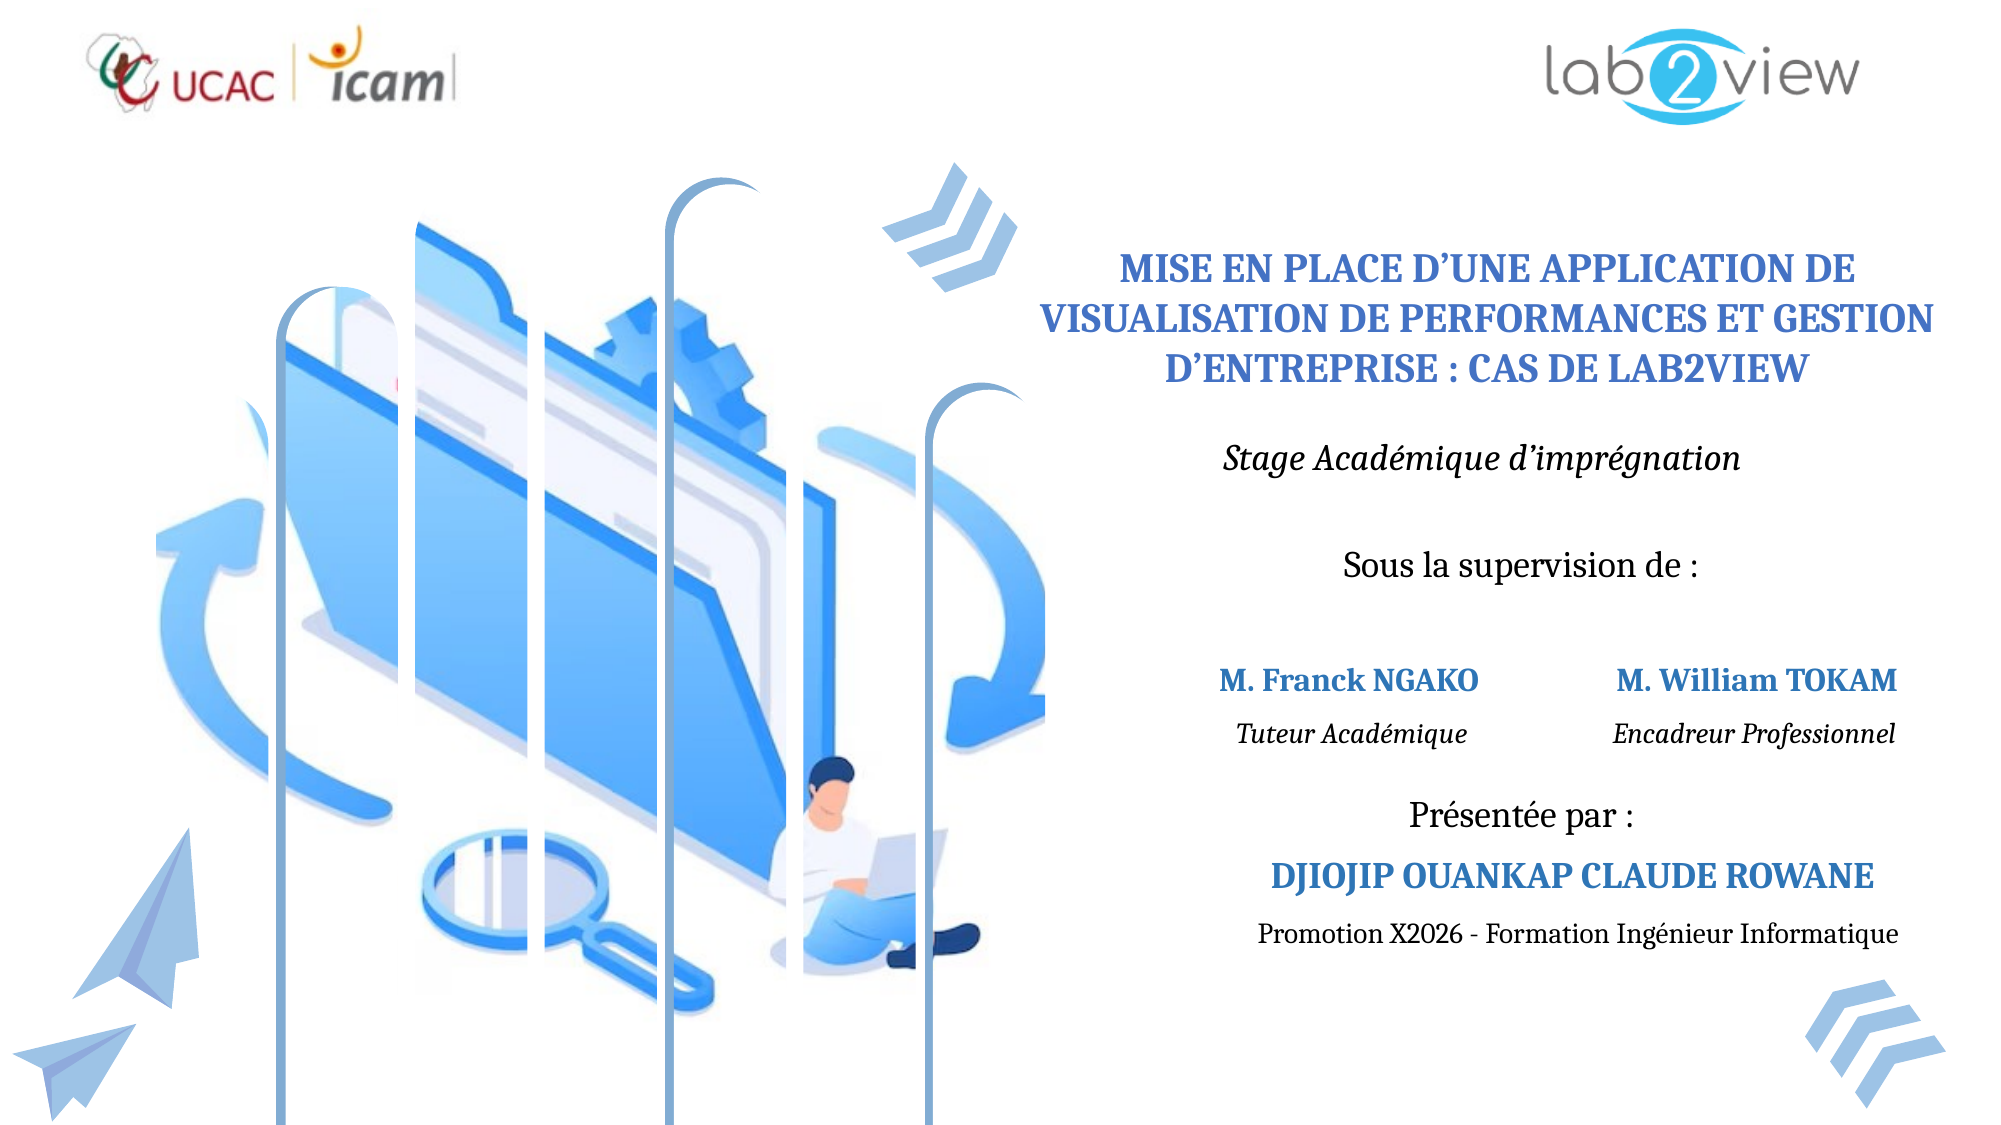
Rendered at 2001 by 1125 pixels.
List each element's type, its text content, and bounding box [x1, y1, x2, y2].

text_box [1829, 1003, 1922, 1079]
text_box Présentée par : [1297, 782, 1747, 843]
text_box Sous la supervision de : [1283, 532, 1761, 592]
text_box Stage Académique d’imprégnation [1132, 425, 1766, 486]
text_box [1804, 978, 1897, 1054]
picture [1544, 20, 1862, 130]
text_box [8, 1021, 143, 1125]
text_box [50, 880, 271, 1004]
text_box Encadreur Professionnel [1571, 706, 1937, 757]
text_box MISE EN PLACE D’UNE APPLICATION DE VISUALISATION DE PERFORMANCES ET GESTION D’ENTREPRISE : CAS DE LAB2VIEW [1046, 233, 1955, 399]
text_box M. William TOKAM [1601, 651, 1964, 706]
picture [55, 6, 1046, 1125]
text_box Tuteur Académique [1171, 707, 1540, 758]
text_box Promotion X2026 - Formation Ingénieur Informatique [1069, 906, 1938, 957]
text_box [1854, 1034, 1947, 1110]
text_box DJIOJIP OUANKAP CLAUDE ROWANE [1195, 843, 1951, 904]
text_box M. Franck NGAKO [1204, 651, 1523, 706]
